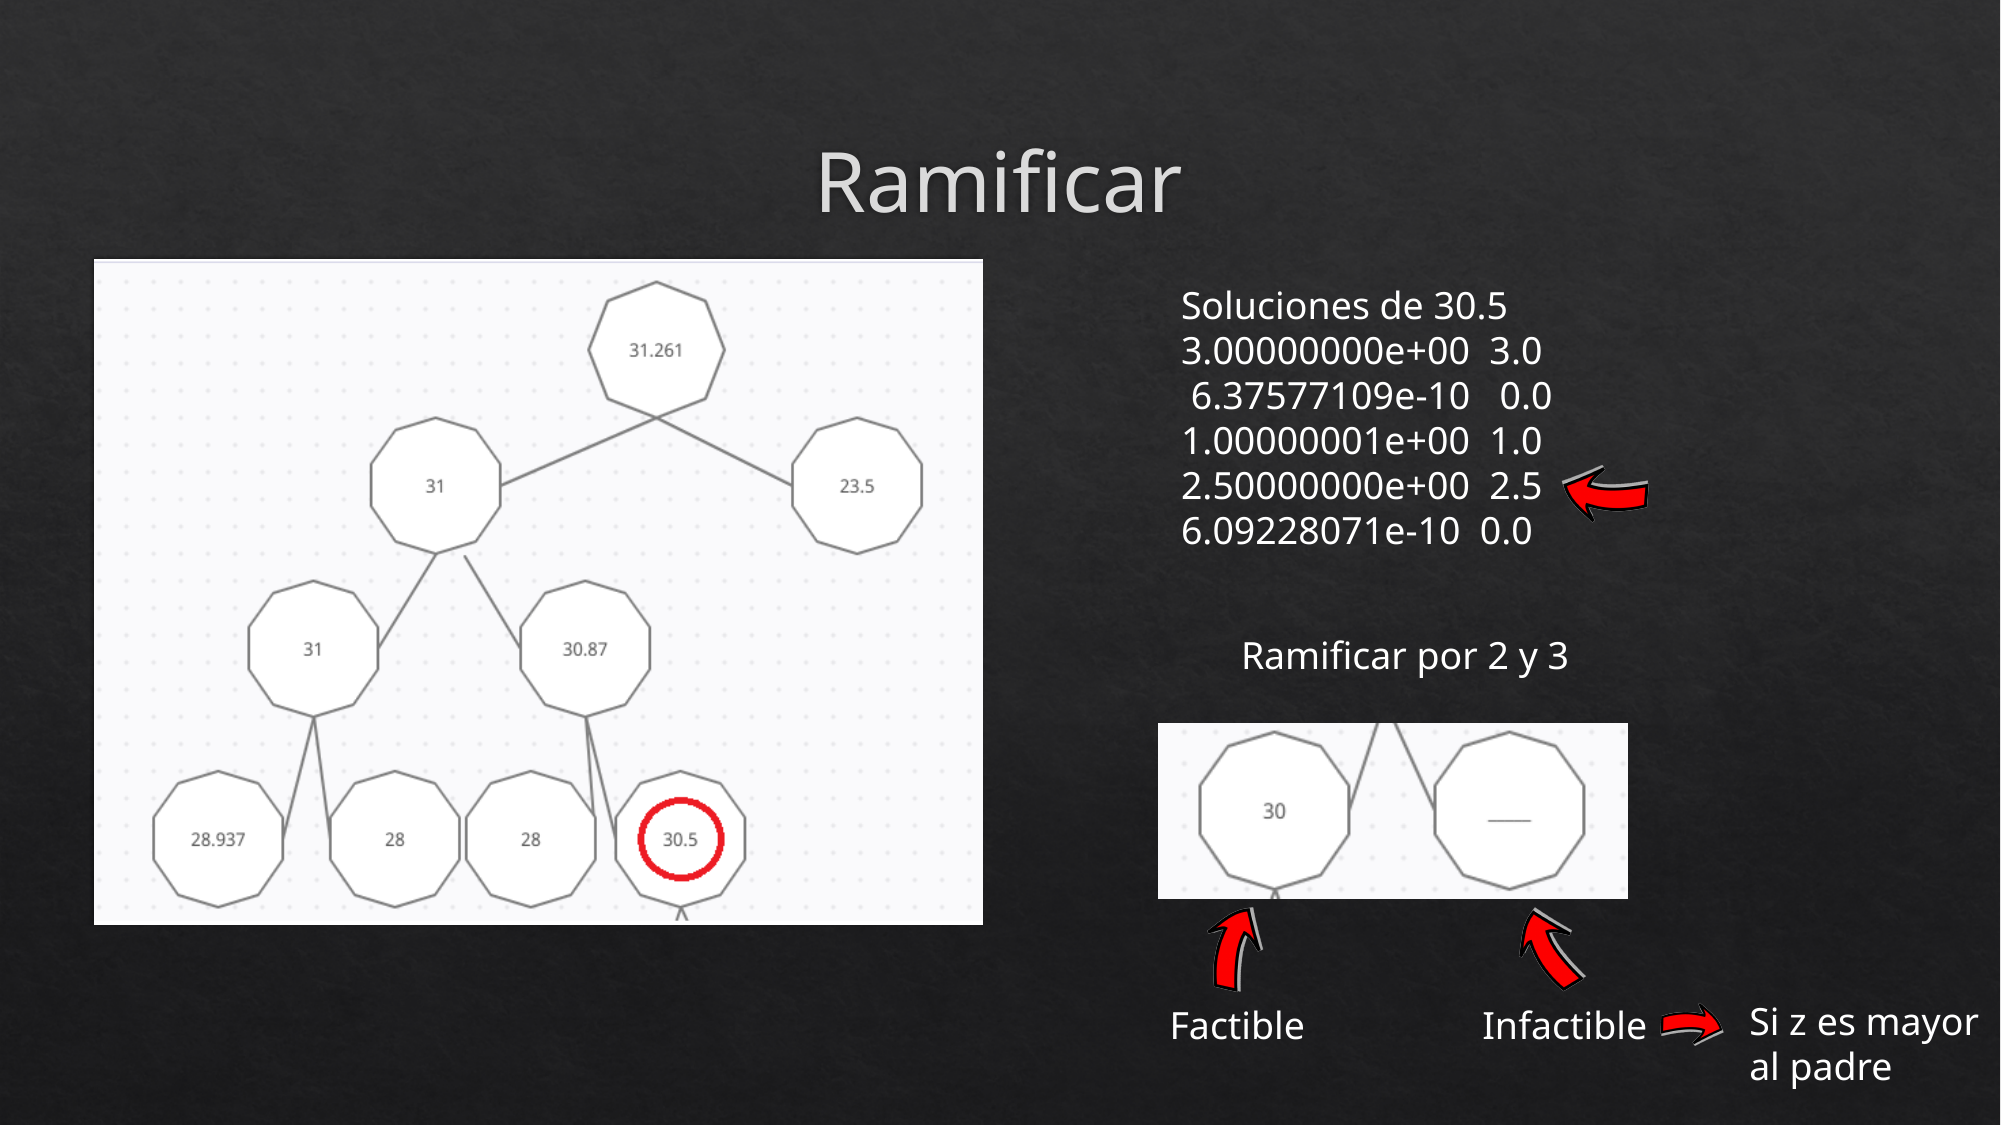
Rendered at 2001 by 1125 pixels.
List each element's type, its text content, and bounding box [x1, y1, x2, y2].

picture [1656, 1001, 1726, 1052]
text_box Factible [1154, 994, 1321, 1055]
title Ramificar [149, 99, 1849, 260]
picture [1559, 458, 1654, 525]
text_box Si z es mayor al padre [1734, 990, 2000, 1095]
text_box Ramificar por 2 y 3 [1226, 624, 1585, 685]
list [93, 258, 983, 926]
text_box Infactible [1467, 994, 1663, 1055]
picture [1158, 723, 1628, 994]
